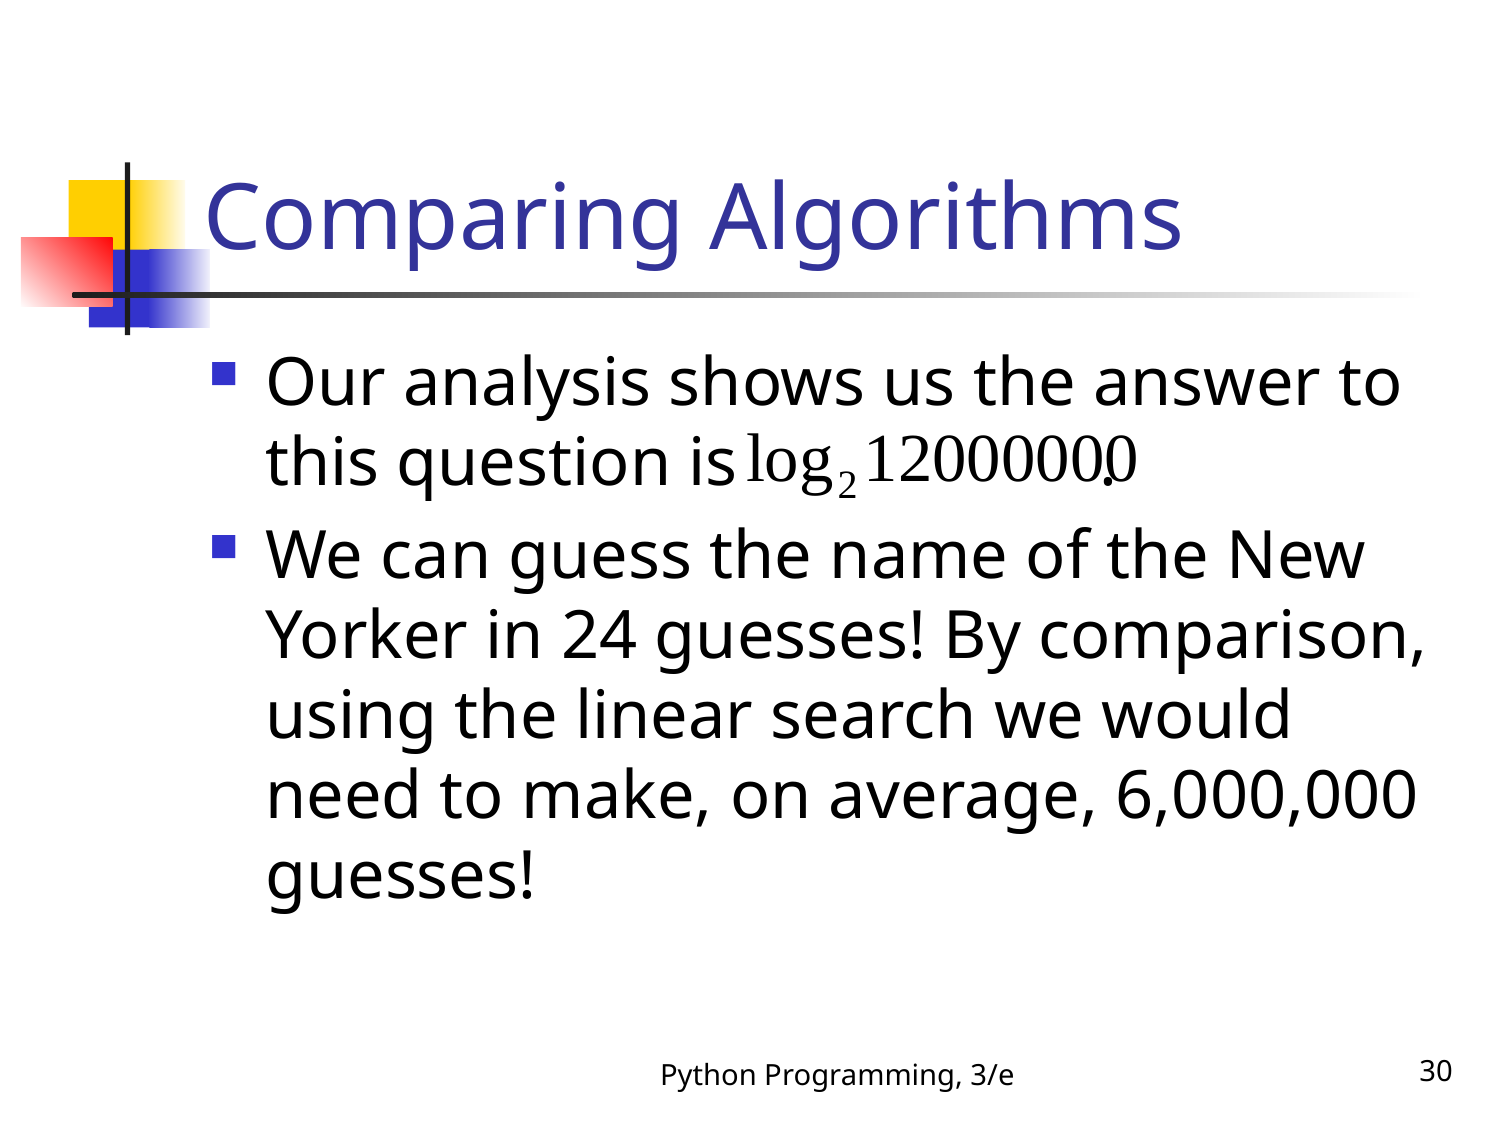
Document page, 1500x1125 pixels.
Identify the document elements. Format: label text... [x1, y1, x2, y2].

footer Python Programming, 3/e [599, 1023, 1076, 1100]
list Our analysis shows us the answer to this question is . We can guess the name of the New Yorker in 24 guesses! By comparison, using the linear search we would need to make, on average, 6,000,000 guesses! [193, 331, 1469, 1006]
slide_number 30 [1154, 1023, 1468, 1100]
title Comparing Algorithms [188, 35, 1468, 275]
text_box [737, 412, 1151, 516]
